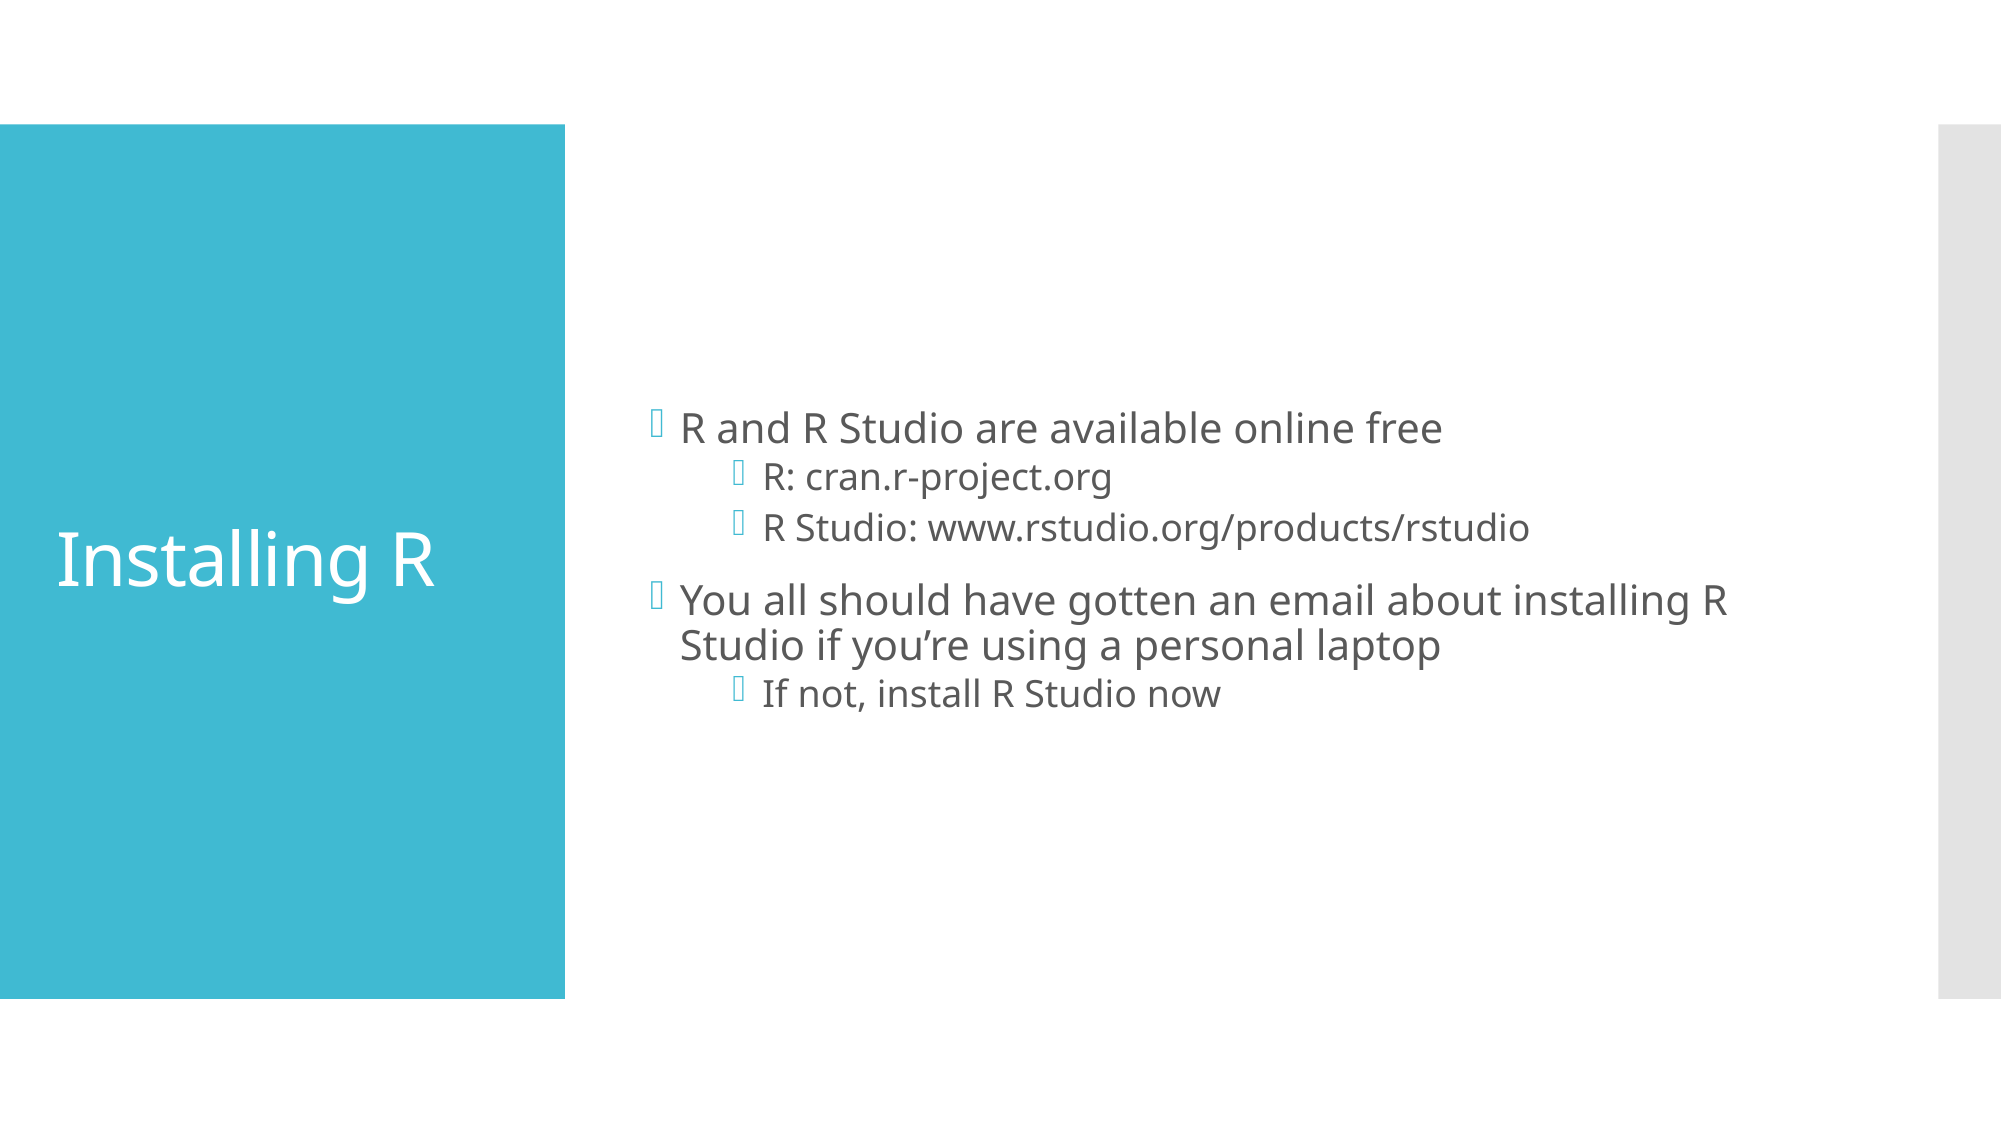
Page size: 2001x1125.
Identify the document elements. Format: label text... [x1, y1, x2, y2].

title Installing R [41, 184, 525, 940]
list R and R Studio are available online free R: cran.r-project.org R Studio: www.rstudio.org/products/rstudio You all should have gotten an email about installing R Studio if you’re using a personal laptop If not, install R Studio now [634, 141, 1835, 982]
